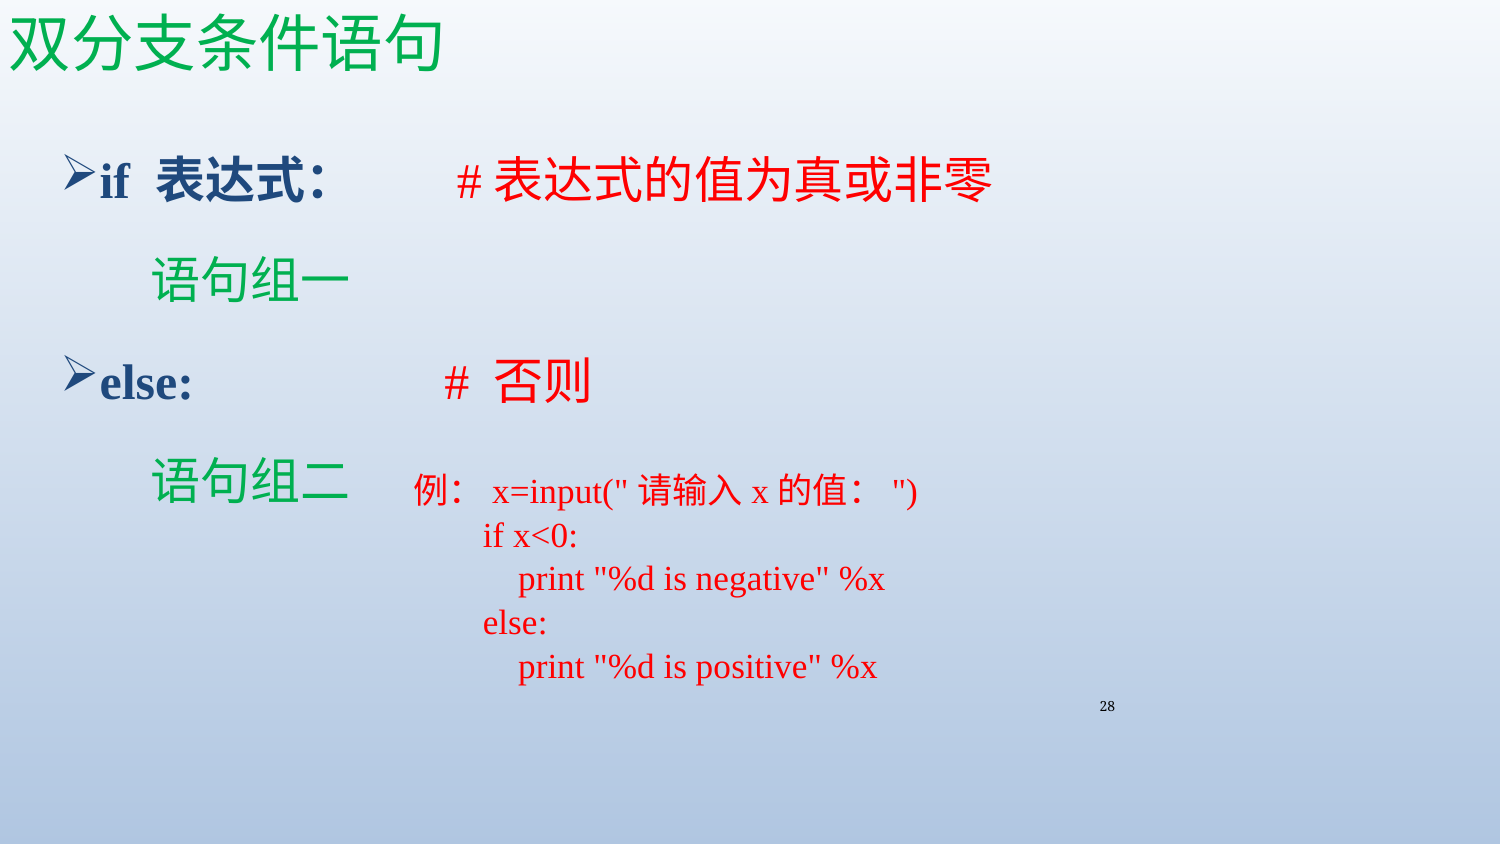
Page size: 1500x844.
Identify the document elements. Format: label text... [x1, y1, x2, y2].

list if 表达式： #表达式的值为真或非零 语句组一 else: # 否则 语句组二 [46, 114, 1454, 809]
title 双分支条件语句 [0, 8, 1125, 88]
text_box 例：x=input("请输入x的值：") if x<0: print "%d is negative" %x else: print "%d is positive" %x [398, 460, 1025, 665]
